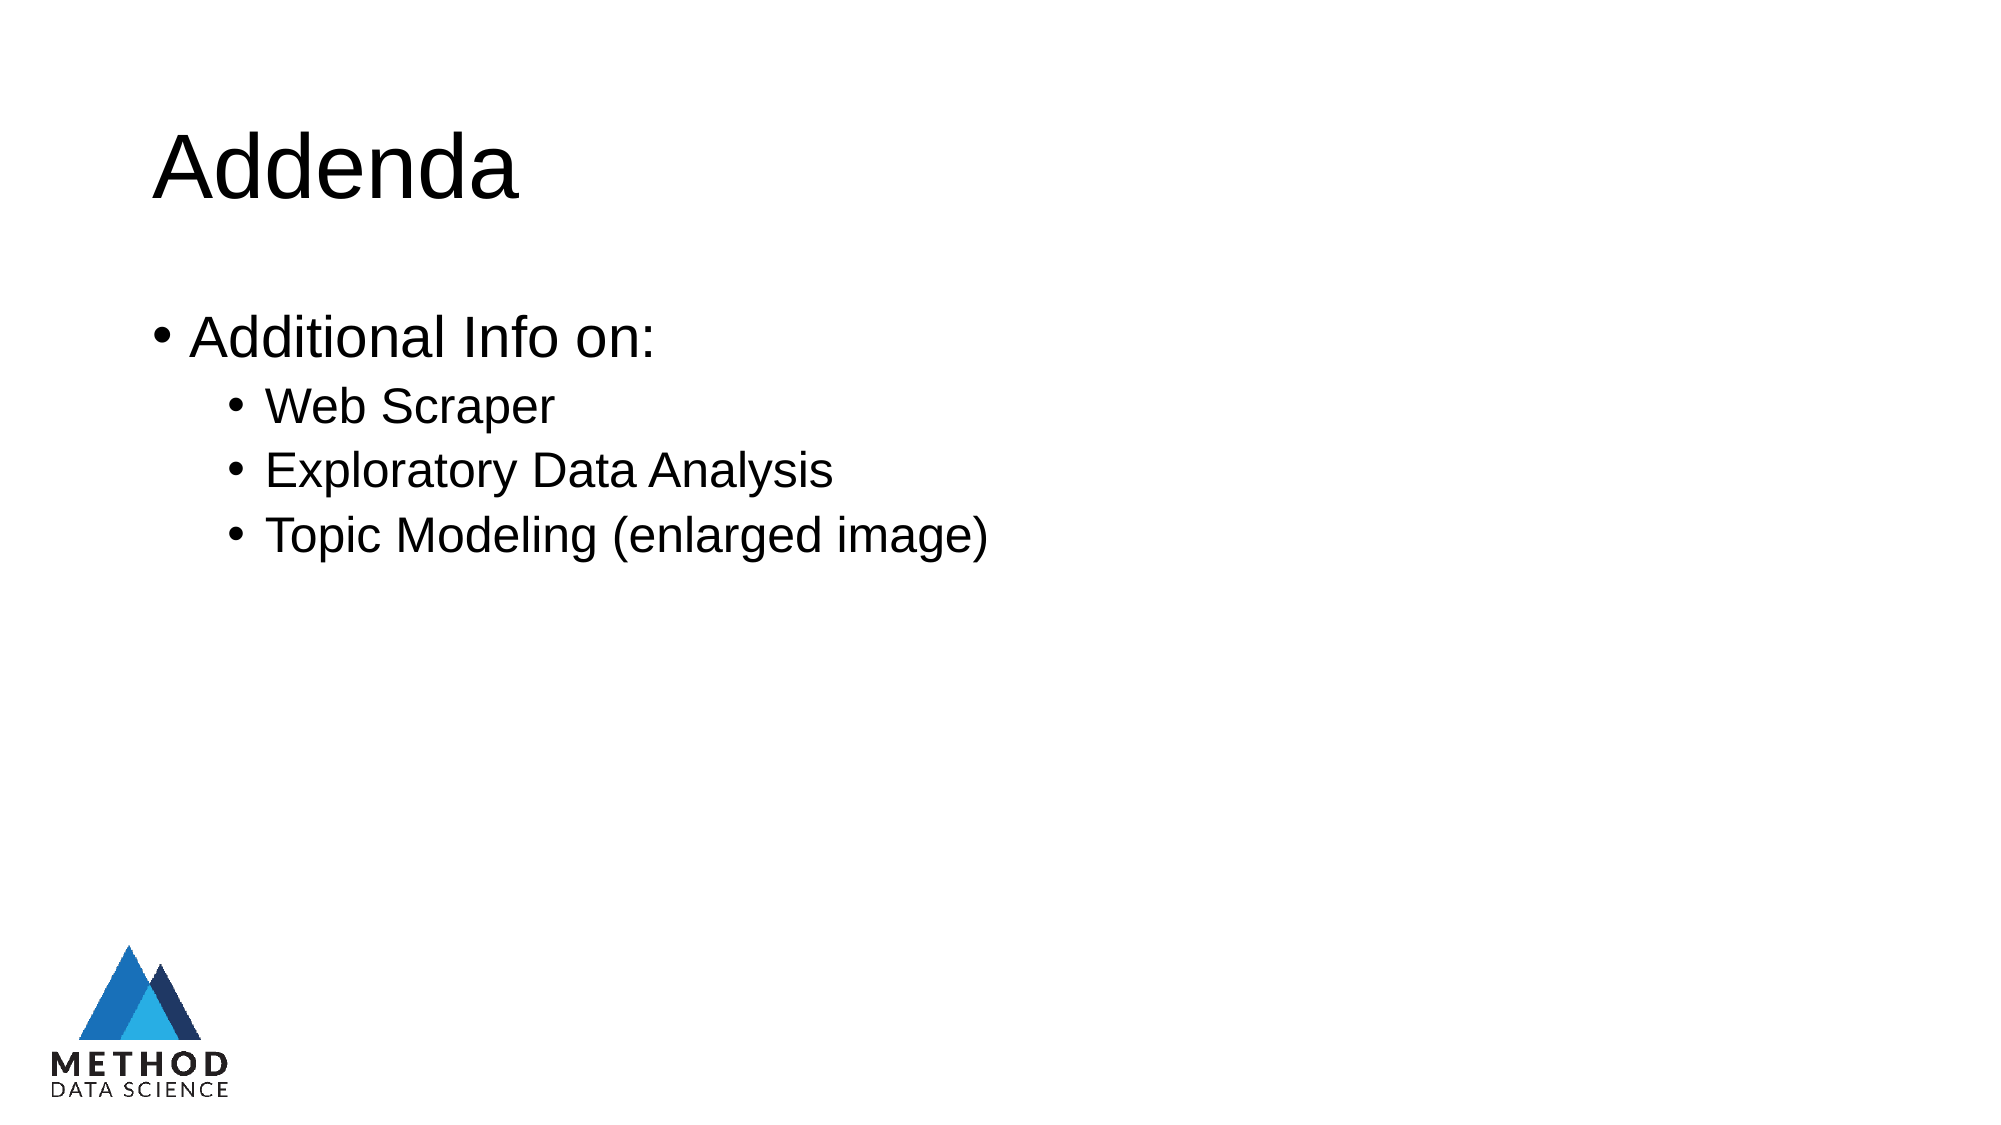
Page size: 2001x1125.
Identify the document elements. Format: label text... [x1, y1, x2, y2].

title Addenda [137, 59, 1863, 278]
list Additional Info on: Web Scraper Exploratory Data Analysis Topic Modeling (enlarged image) [137, 299, 1863, 1014]
picture [44, 934, 235, 1107]
